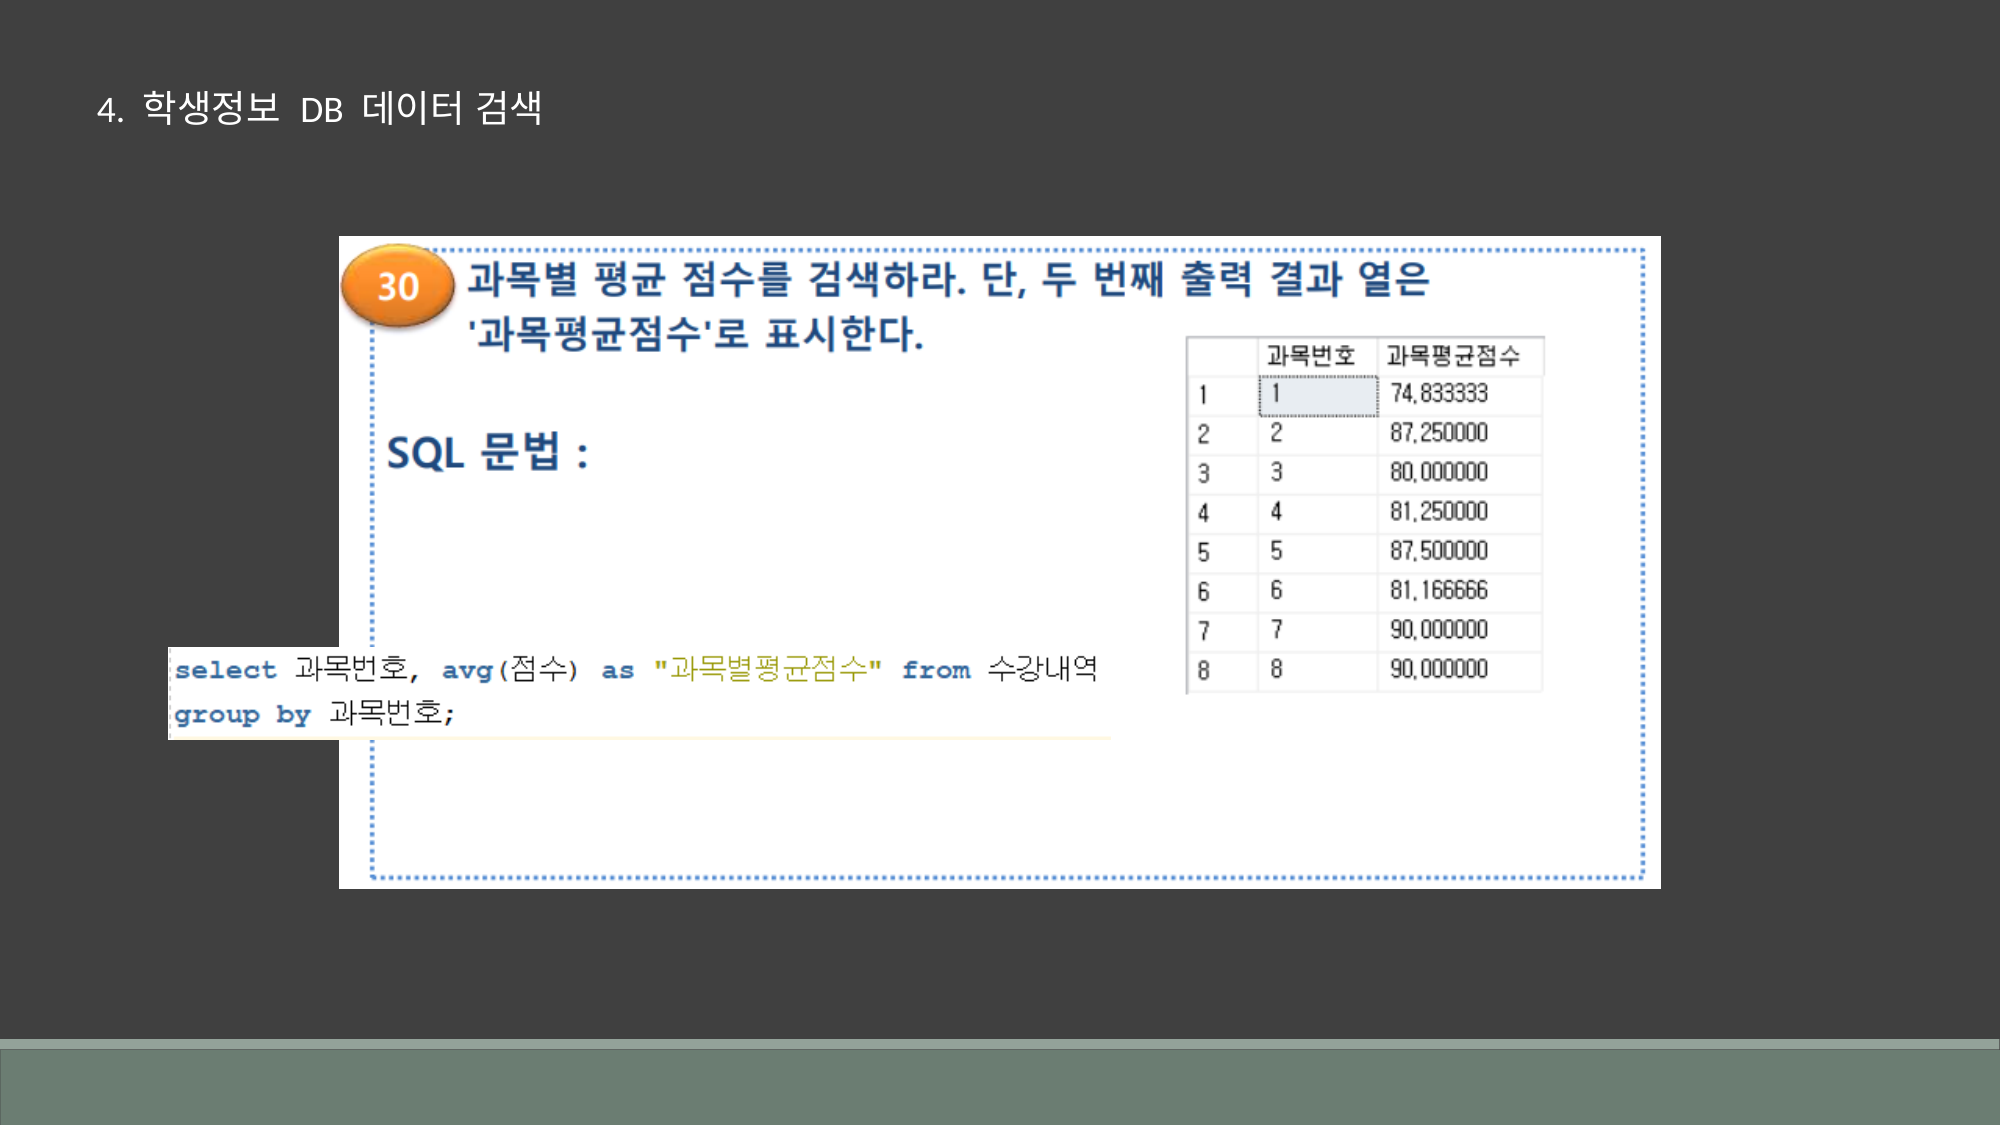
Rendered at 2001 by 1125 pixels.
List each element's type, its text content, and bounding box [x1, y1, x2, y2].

picture [167, 236, 1662, 889]
text_box 4. 학생정보 DB 데이터 검색 [82, 77, 777, 138]
